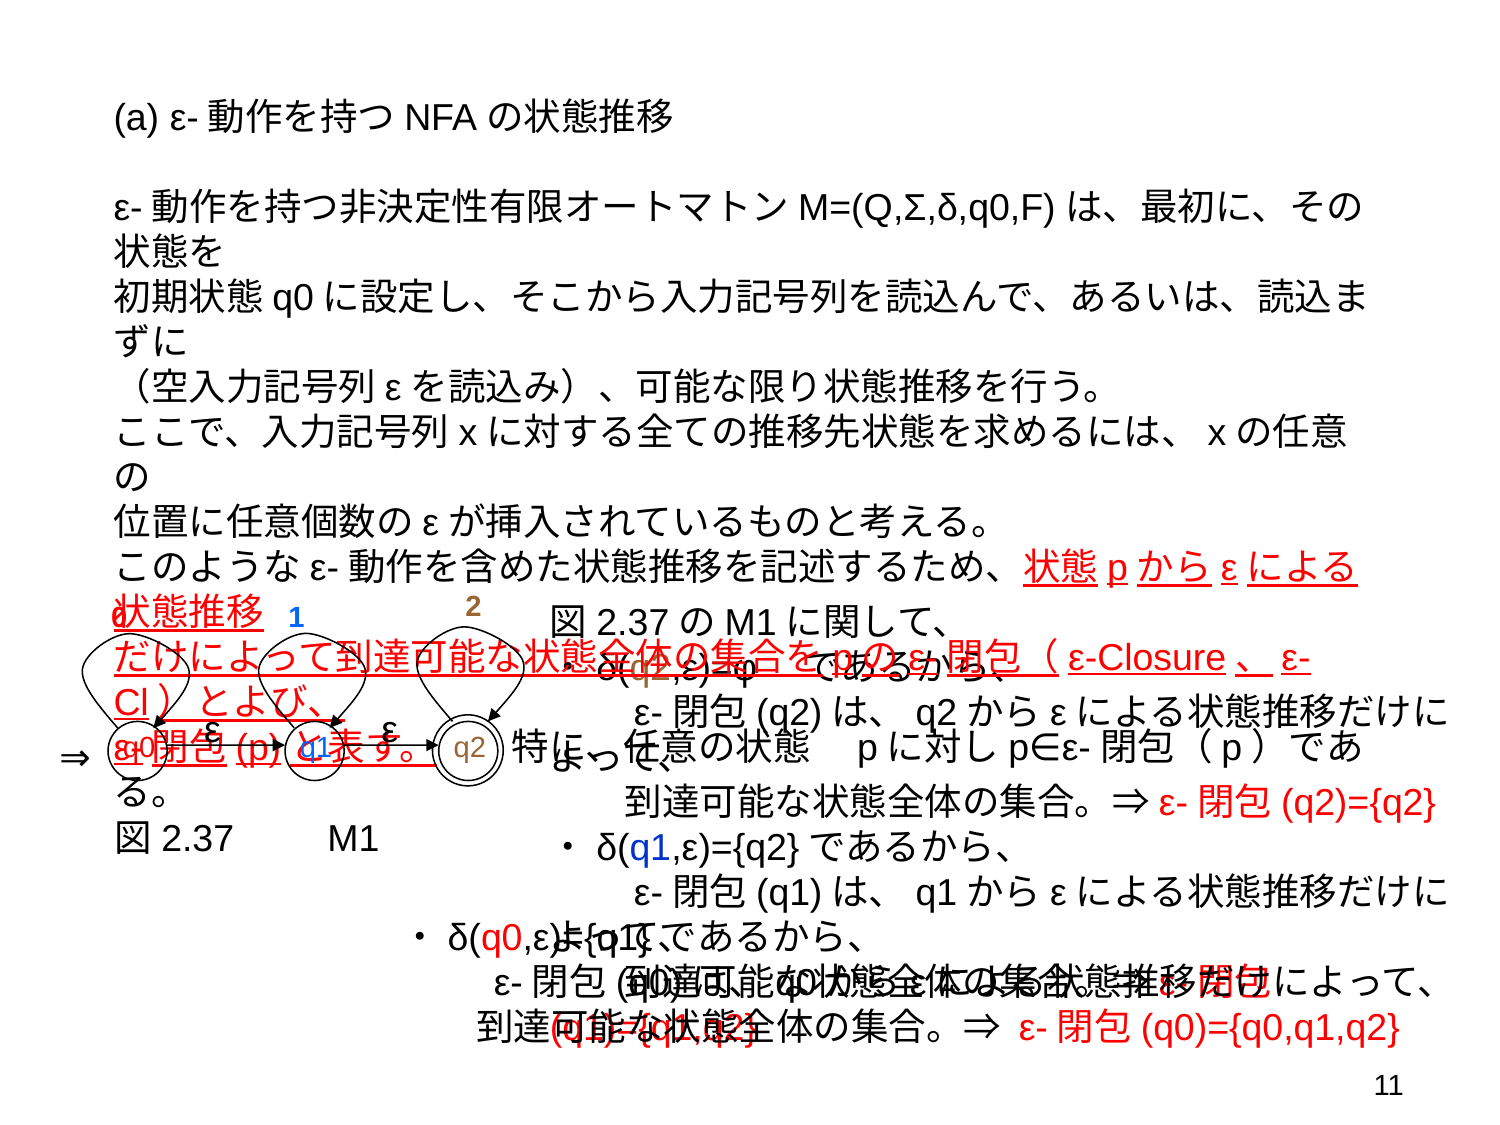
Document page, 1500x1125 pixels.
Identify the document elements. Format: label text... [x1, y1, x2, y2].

text_box q1 [285, 721, 348, 772]
text_box ε [189, 697, 236, 758]
text_box ・δ(q0,ε)={q1}であるから、 ε-閉包(q0)は、q0からεによる状態推移だけによって、 到達可能な状態全体の集合。⇒ ε-閉包(q0)={q0,q1,q2} [386, 905, 1500, 1100]
text_box ⇒ [44, 725, 106, 786]
text_box [116, 772, 159, 781]
text_box q2 [490, 721, 501, 735]
text_box [432, 719, 504, 786]
text_box q2 [438, 721, 446, 729]
text_box ε [366, 697, 413, 758]
text_box [82, 636, 190, 729]
text_box 1 [273, 591, 320, 642]
text_box 0 [96, 591, 143, 642]
text_box 図2.37 M1 [100, 806, 394, 867]
slide_number 11 [1069, 1058, 1419, 1103]
text_box ε-動作を持つNFAの状態推移 ε-動作を持つ非決定性有限オートマトンM=(Q,Σ,δ,q0,F)は、最初に、その状態を 初期状態q0に設定し、そこから入力記号列を読込んで、あるいは、読込まずに （空入力記号列εを読込み）、可能な限り状態推移を行う。 ここで、入力記号列xに対する全ての推移先状態を求めるには、xの任意の 位置に任意個数のεが挿入されているものと考える。 このようなε-動作を含めた状態推移を記述するため、状態pからεによる状態推移 だけによって到達可能な状態全体の集合をpのε-閉包（ε-Closure、ε-Cl）とよび、 ε-閉包(p)と表す。 特に、任意の状態 pに対しp∈ε-閉包（p）である。 [98, 85, 1400, 866]
text_box 図2.37のM1に関して、 ・δ(q2,ε)=φ であるから、 ε-閉包(q2)は、q2からεによる状態推移だけによって、 到達可能な状態全体の集合。⇒ε-閉包(q2)={q2} ・δ(q1,ε)={q2}であるから、 ε-閉包(q1)は、q1からεによる状態推移だけによって、 到達可能な状態全体の集合。⇒ε-閉包(q1)={q1,q2} [535, 591, 1471, 905]
text_box [293, 772, 336, 781]
text_box [413, 738, 433, 752]
text_box q0 [108, 721, 171, 772]
text_box 2 [450, 579, 497, 630]
text_box [236, 738, 285, 752]
text_box [258, 635, 366, 728]
text_box [416, 629, 525, 722]
